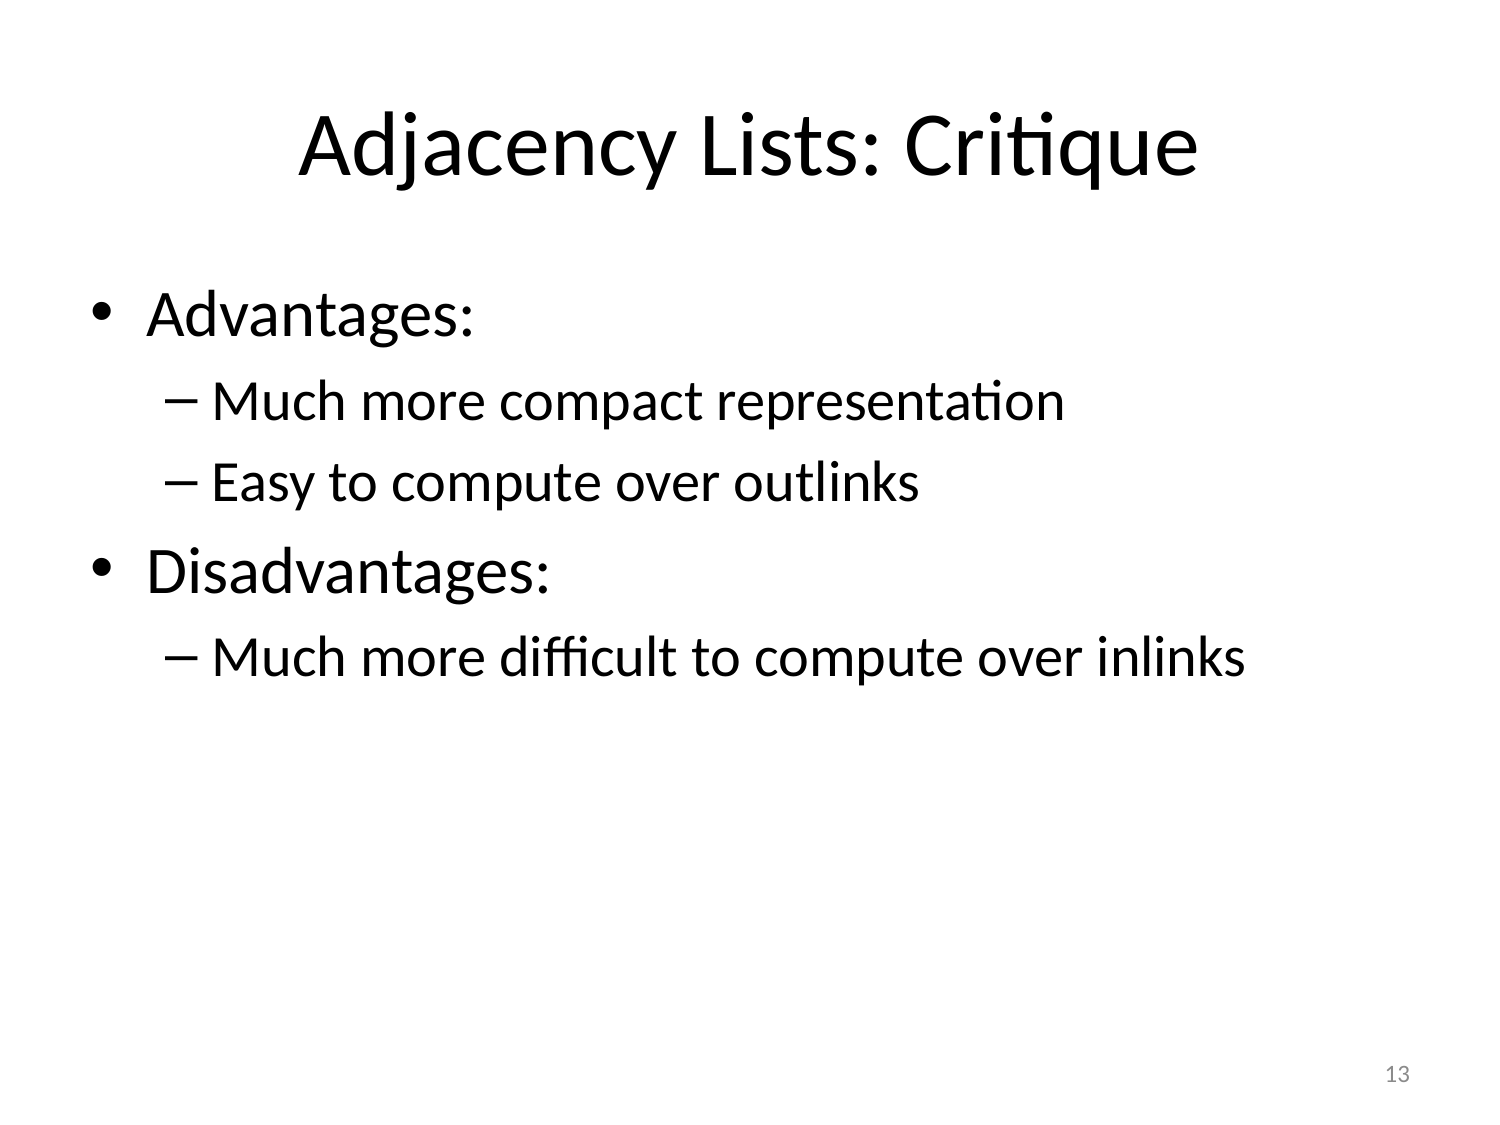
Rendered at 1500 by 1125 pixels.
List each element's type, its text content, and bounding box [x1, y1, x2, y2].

slide_number 13 [1074, 1042, 1425, 1103]
list Advantages: Much more compact representation Easy to compute over outlinks Disadvantages: Much more difficult to compute over inlinks [75, 262, 1425, 1005]
title Adjacency Lists: Critique [75, 45, 1425, 233]
